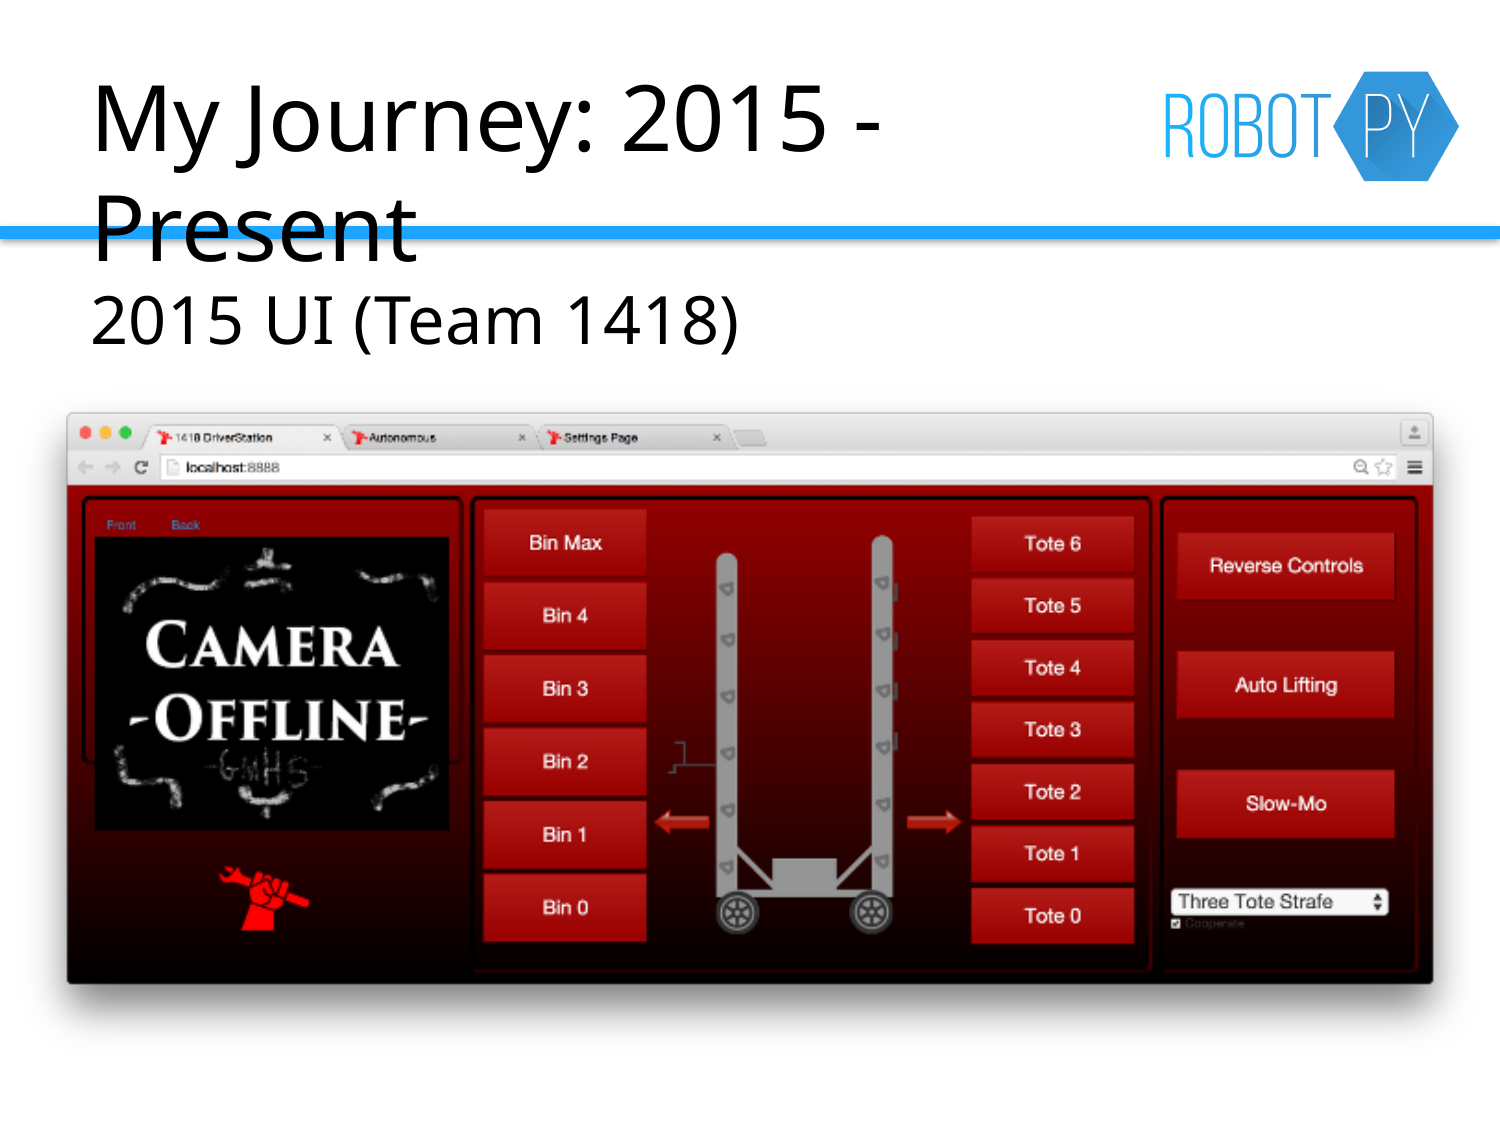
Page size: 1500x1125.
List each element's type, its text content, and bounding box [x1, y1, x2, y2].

list 2015 UI (Team 1418) [75, 262, 1425, 380]
picture [12, 381, 1490, 1064]
picture [1123, 45, 1500, 212]
title My Journey: 2015 - Present [75, 45, 1123, 233]
